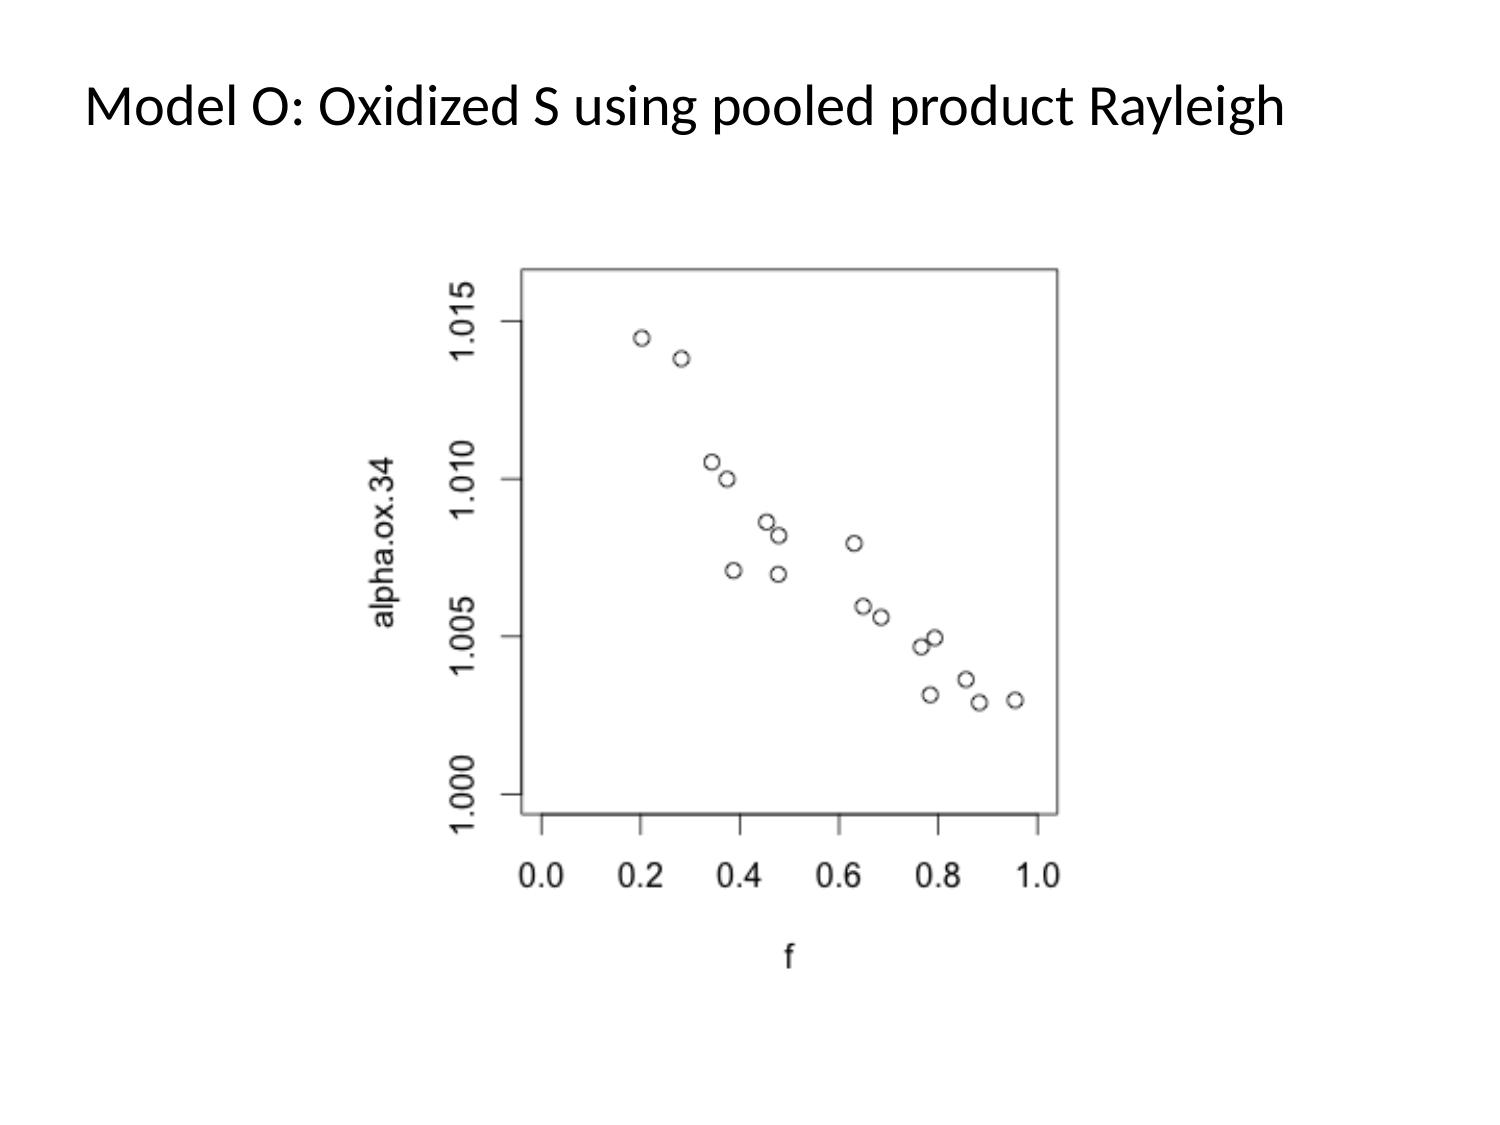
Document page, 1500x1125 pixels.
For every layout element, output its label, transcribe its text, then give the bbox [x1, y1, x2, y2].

text_box Model O: Oxidized S using pooled product Rayleigh [70, 59, 1313, 145]
picture [358, 105, 1142, 1019]
